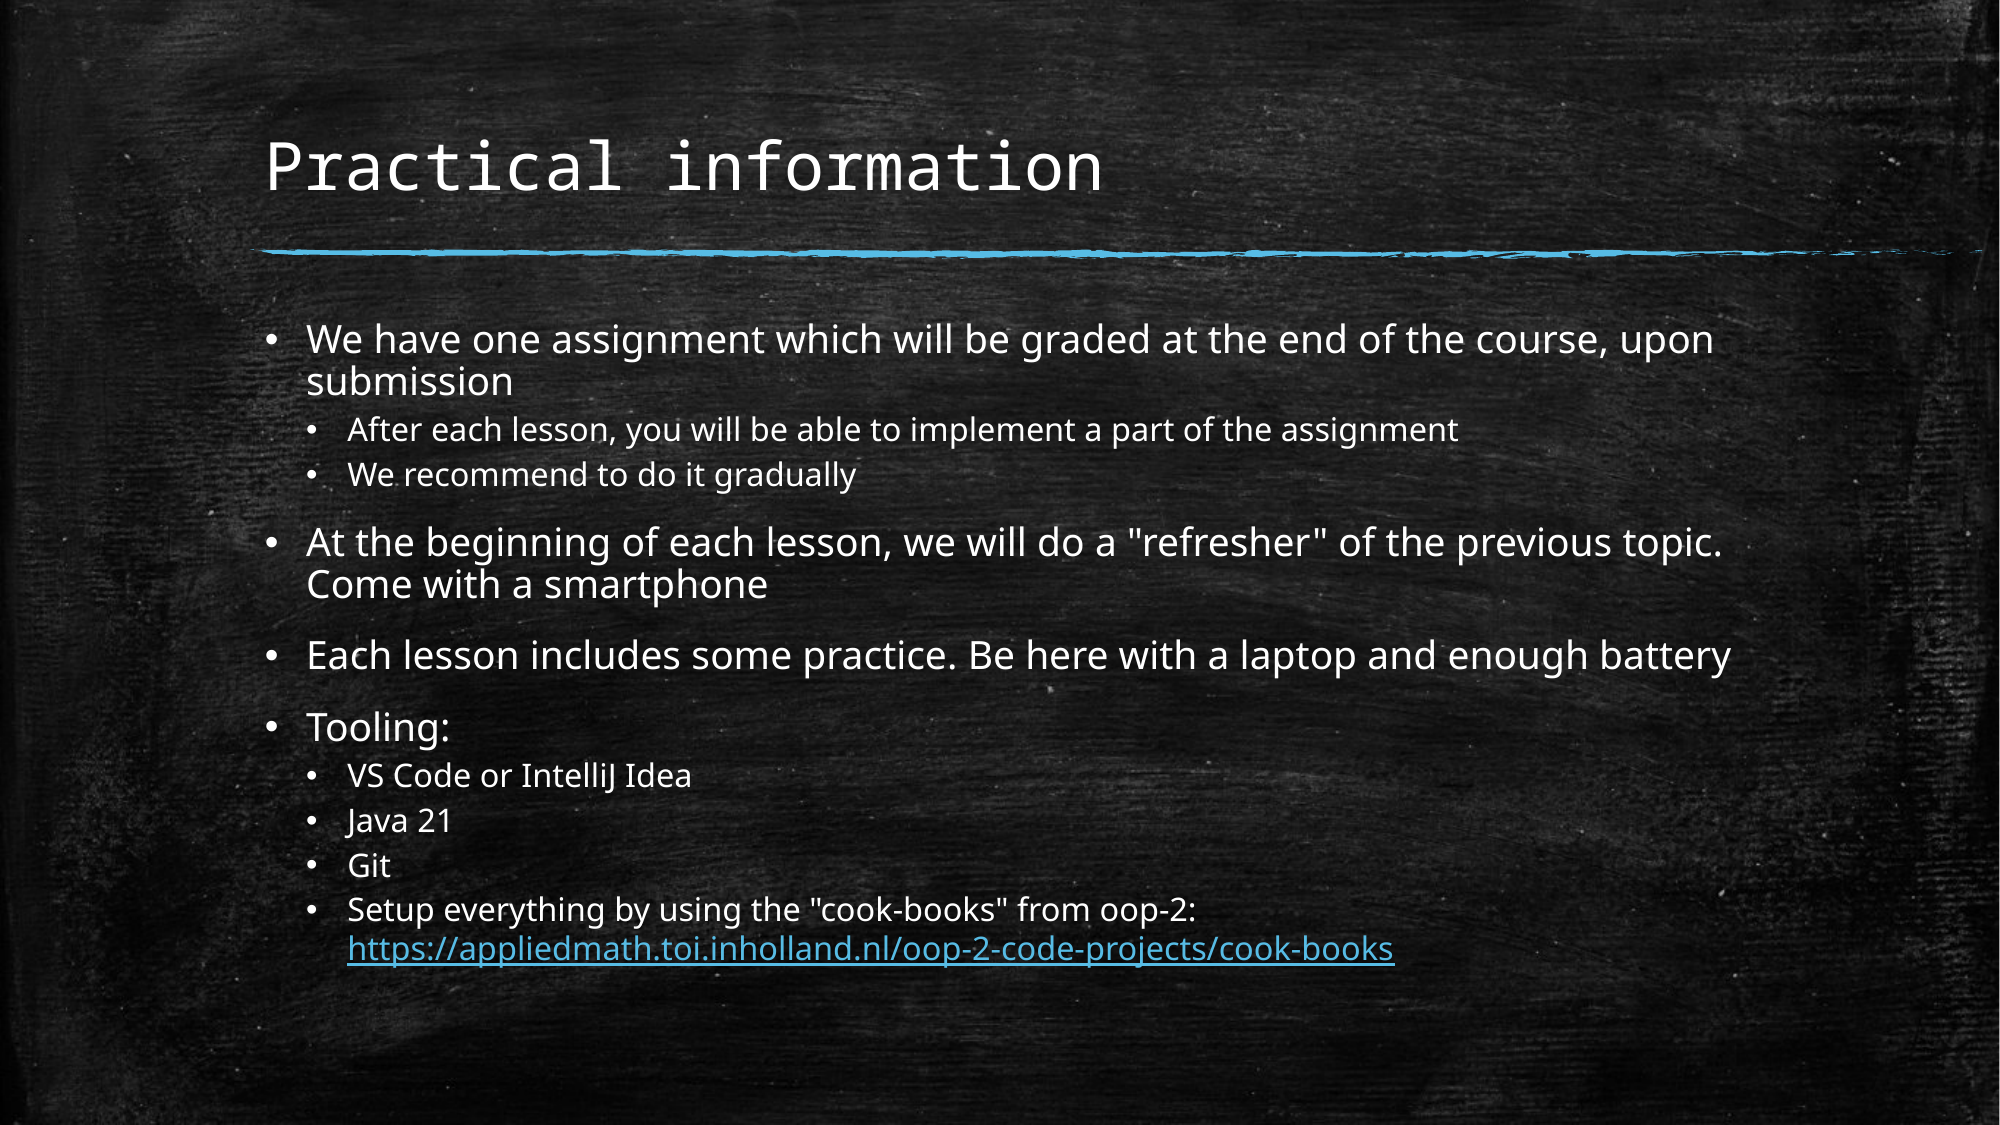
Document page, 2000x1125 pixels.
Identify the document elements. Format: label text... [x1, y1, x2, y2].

title Practical information [249, 45, 1750, 213]
list We have one assignment which will be graded at the end of the course, upon submission After each lesson, you will be able to implement a part of the assignment We recommend to do it gradually At the beginning of each lesson, we will do a "refresher" of the previous topic. Come with a smartphone Each lesson includes some practice. Be here with a laptop and enough battery Tooling: VS Code or IntelliJ Idea Java 21 Git Setup everything by using the "cook-books" from oop-2: https://appliedmath.toi.inholland.nl/oop-2-code-projects/cook-books [249, 312, 1750, 1013]
